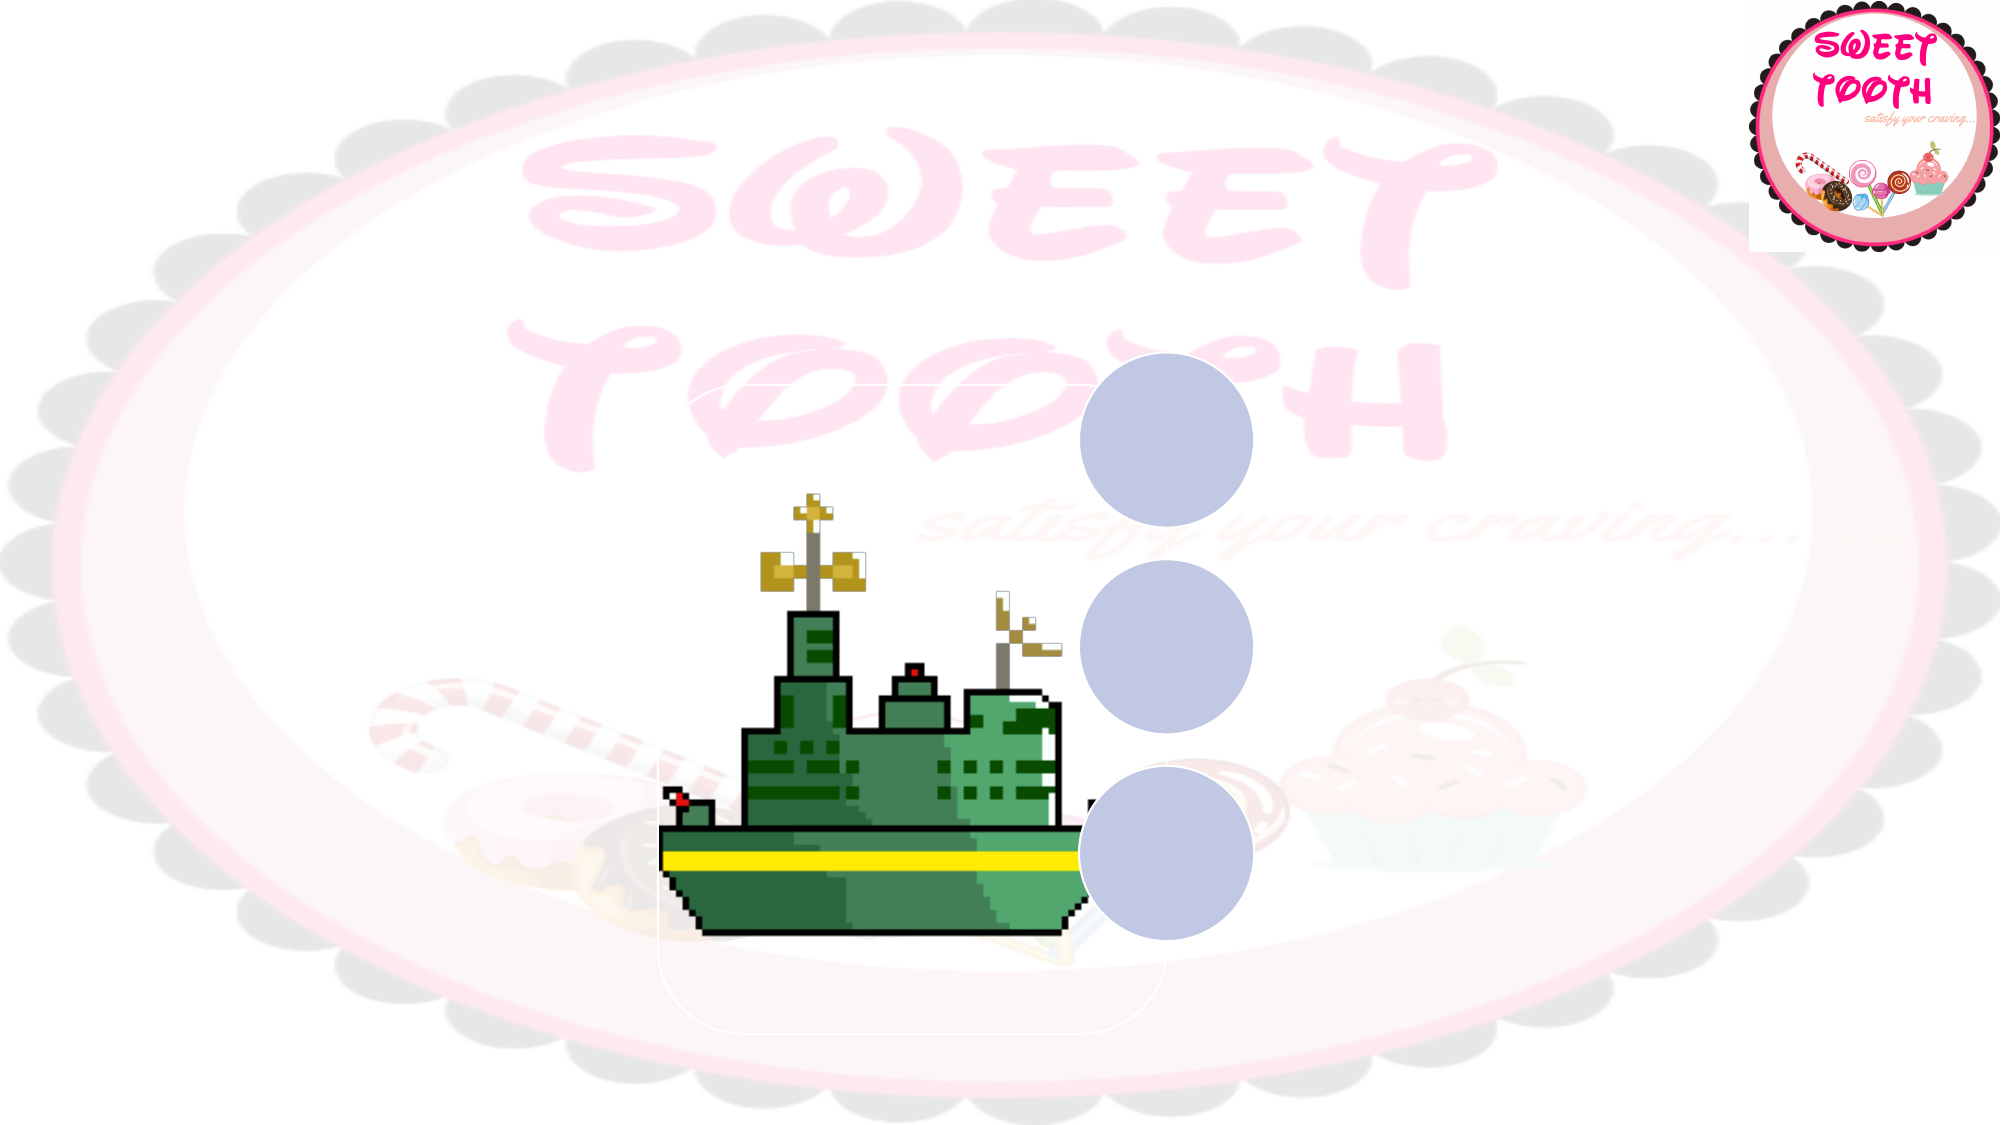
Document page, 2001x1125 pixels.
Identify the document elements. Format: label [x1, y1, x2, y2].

list [149, 336, 1875, 1050]
picture [1749, 1, 2000, 252]
